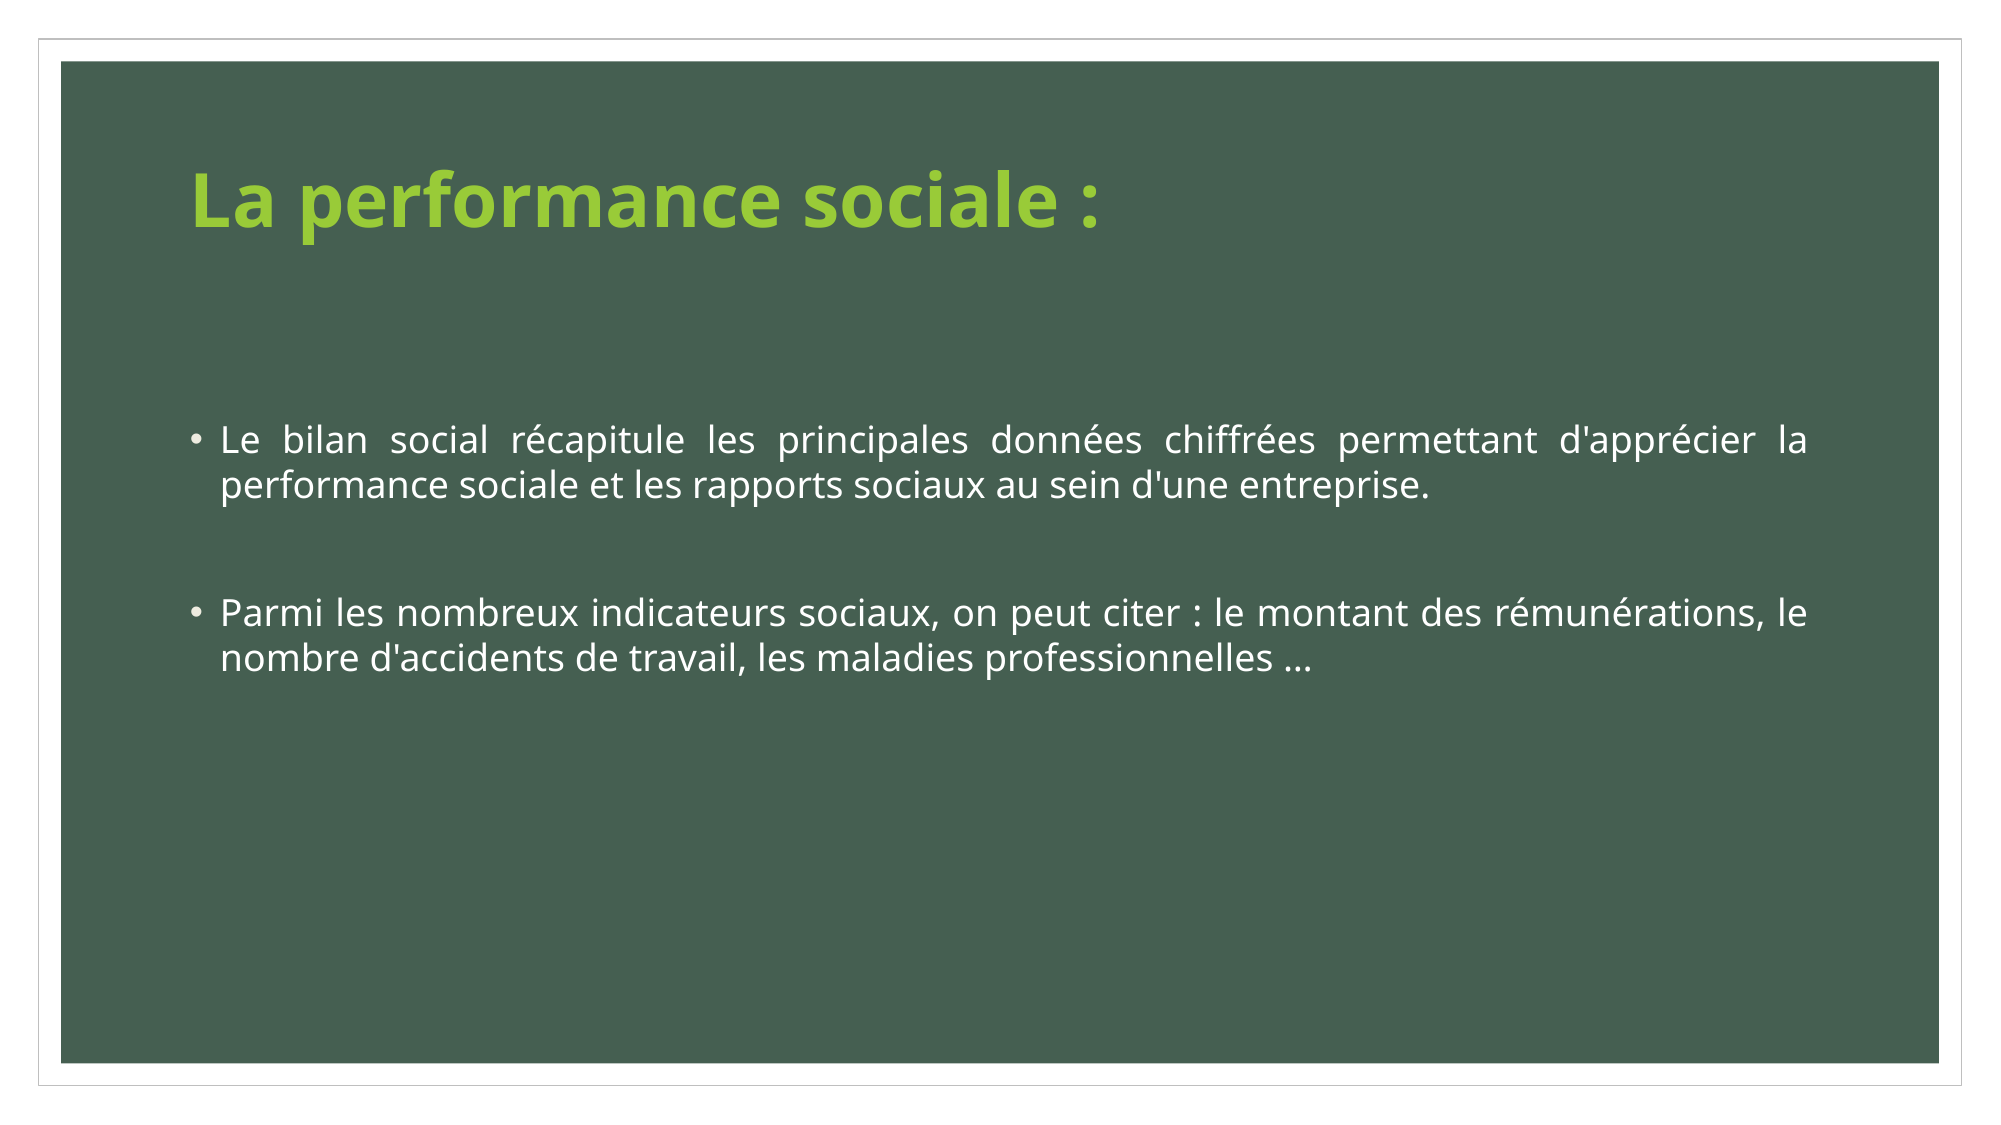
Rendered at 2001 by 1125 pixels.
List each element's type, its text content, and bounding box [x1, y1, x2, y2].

text_box La performance sociale : [174, 90, 1825, 316]
list Le bilan social récapitule les principales données chiffrées permettant d'apprécier la performance sociale et les rapports sociaux au sein d'une entreprise. Parmi les nombreux indicateurs sociaux, on peut citer : le montant des rémunérations, le nombre d'accidents de travail, les maladies professionnelles … [174, 345, 1825, 990]
